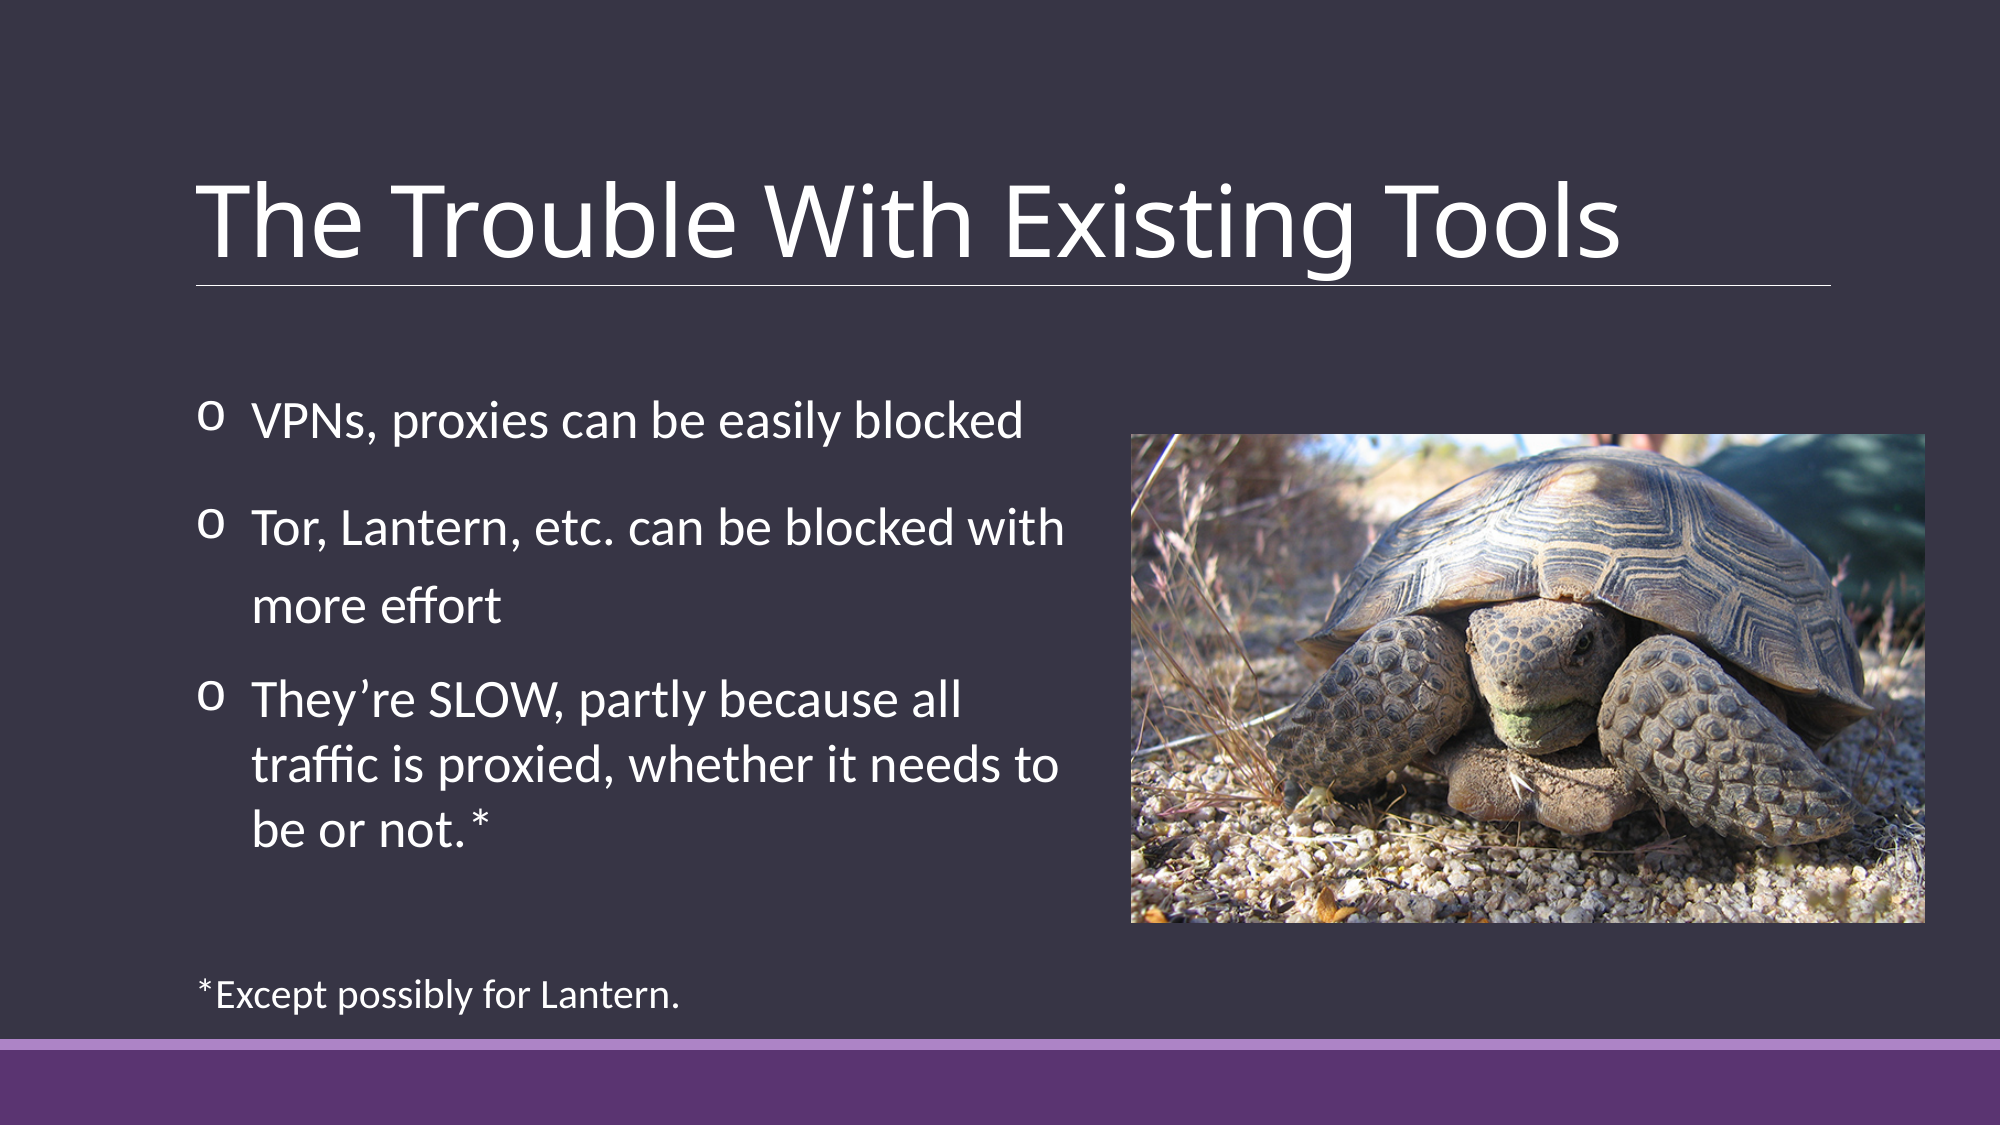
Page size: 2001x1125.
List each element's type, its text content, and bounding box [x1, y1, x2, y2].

picture [1131, 433, 1925, 924]
title The Trouble With Existing Tools [180, 47, 1830, 285]
text_box VPNs, proxies can be easily blocked Tor, Lantern, etc. can be blocked with more effort They’re SLOW, partly because all traffic is proxied, whether it needs to be or not.* *Except possibly for Lantern. [180, 363, 1088, 1024]
